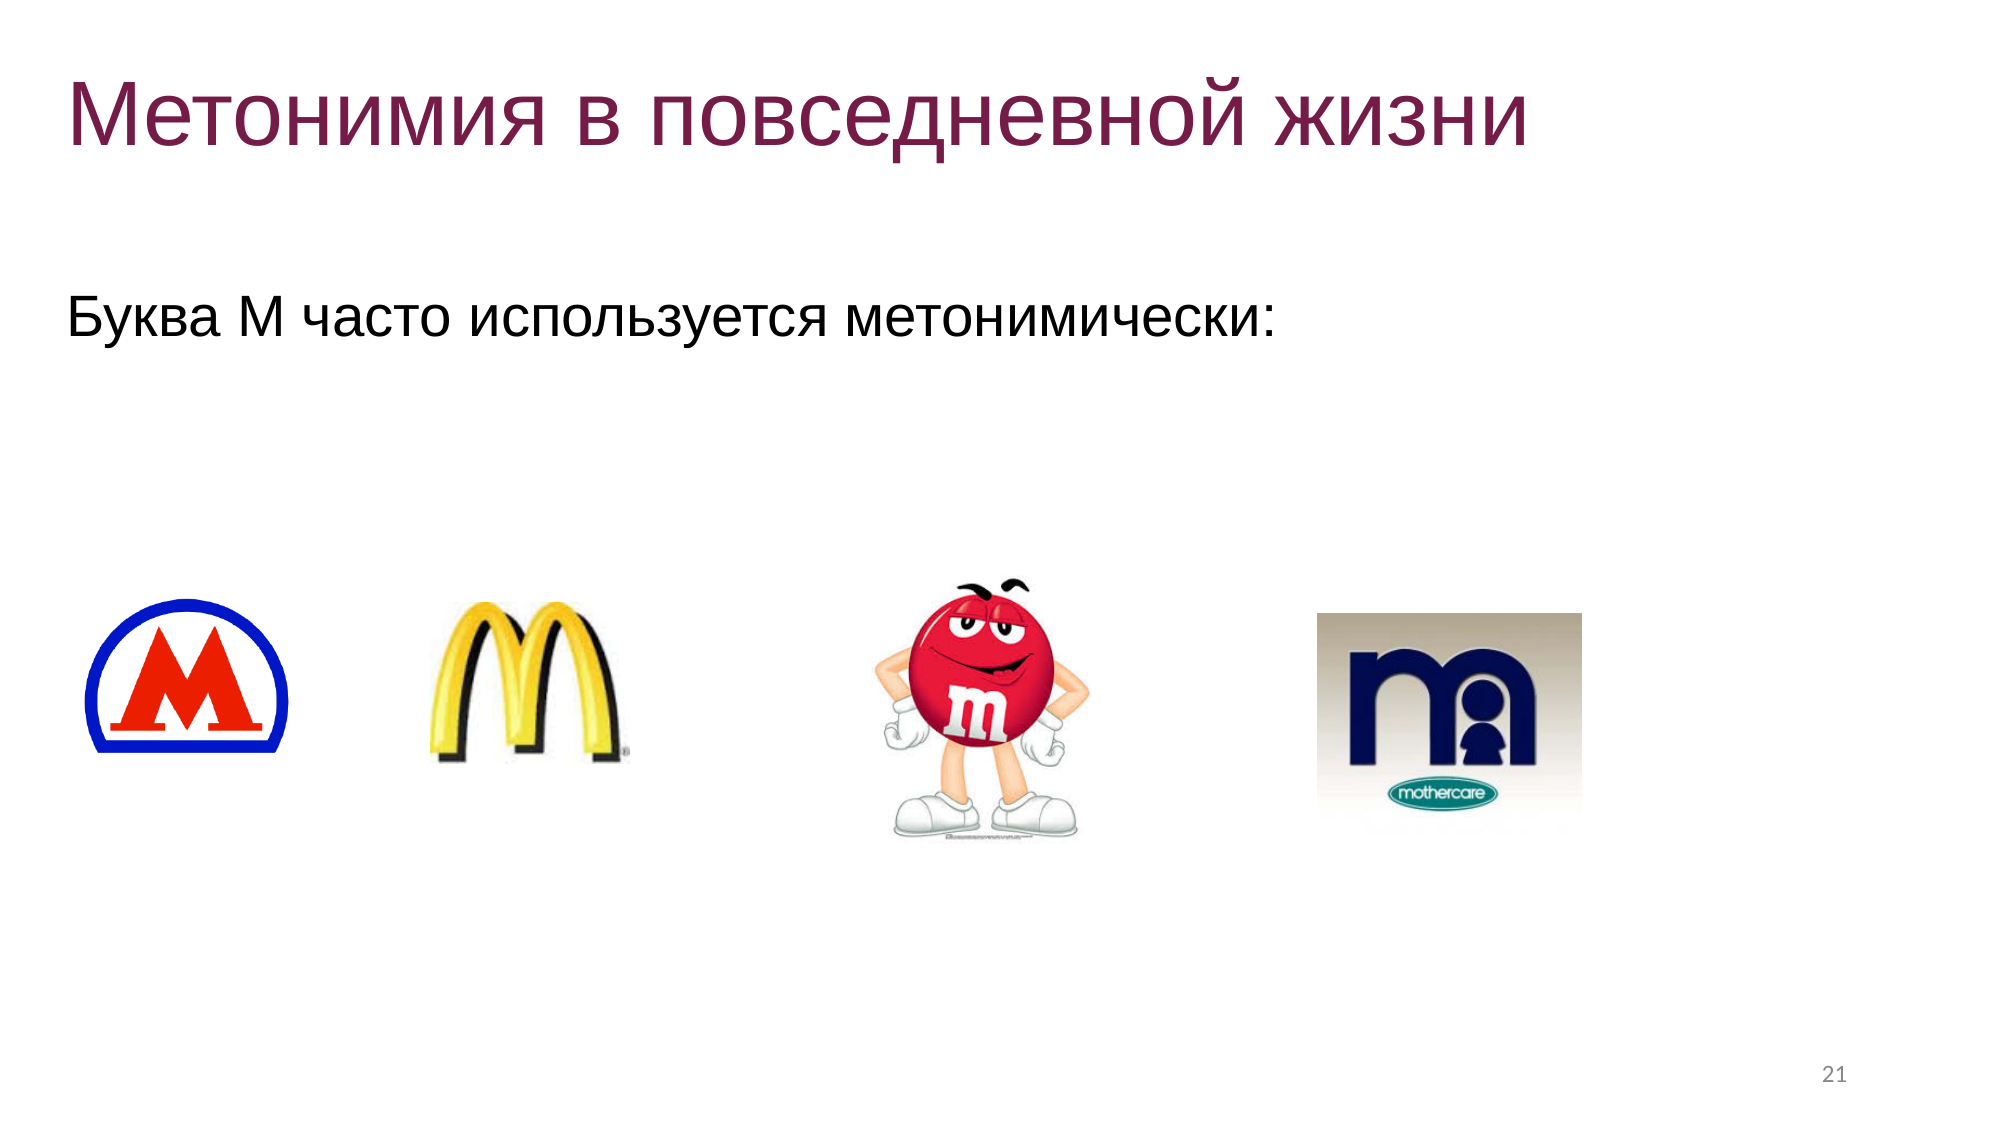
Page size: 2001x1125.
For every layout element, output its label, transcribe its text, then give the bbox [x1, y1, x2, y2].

title Метонимия в повседневной жизни [51, 41, 1777, 191]
picture [1316, 613, 1583, 845]
picture [430, 602, 630, 764]
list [78, 575, 294, 791]
text_box Буква М часто используется метонимически: [51, 278, 1910, 989]
slide_number ‹#› [1412, 1042, 1863, 1103]
picture [871, 575, 1090, 845]
text_box [51, 244, 1962, 1077]
